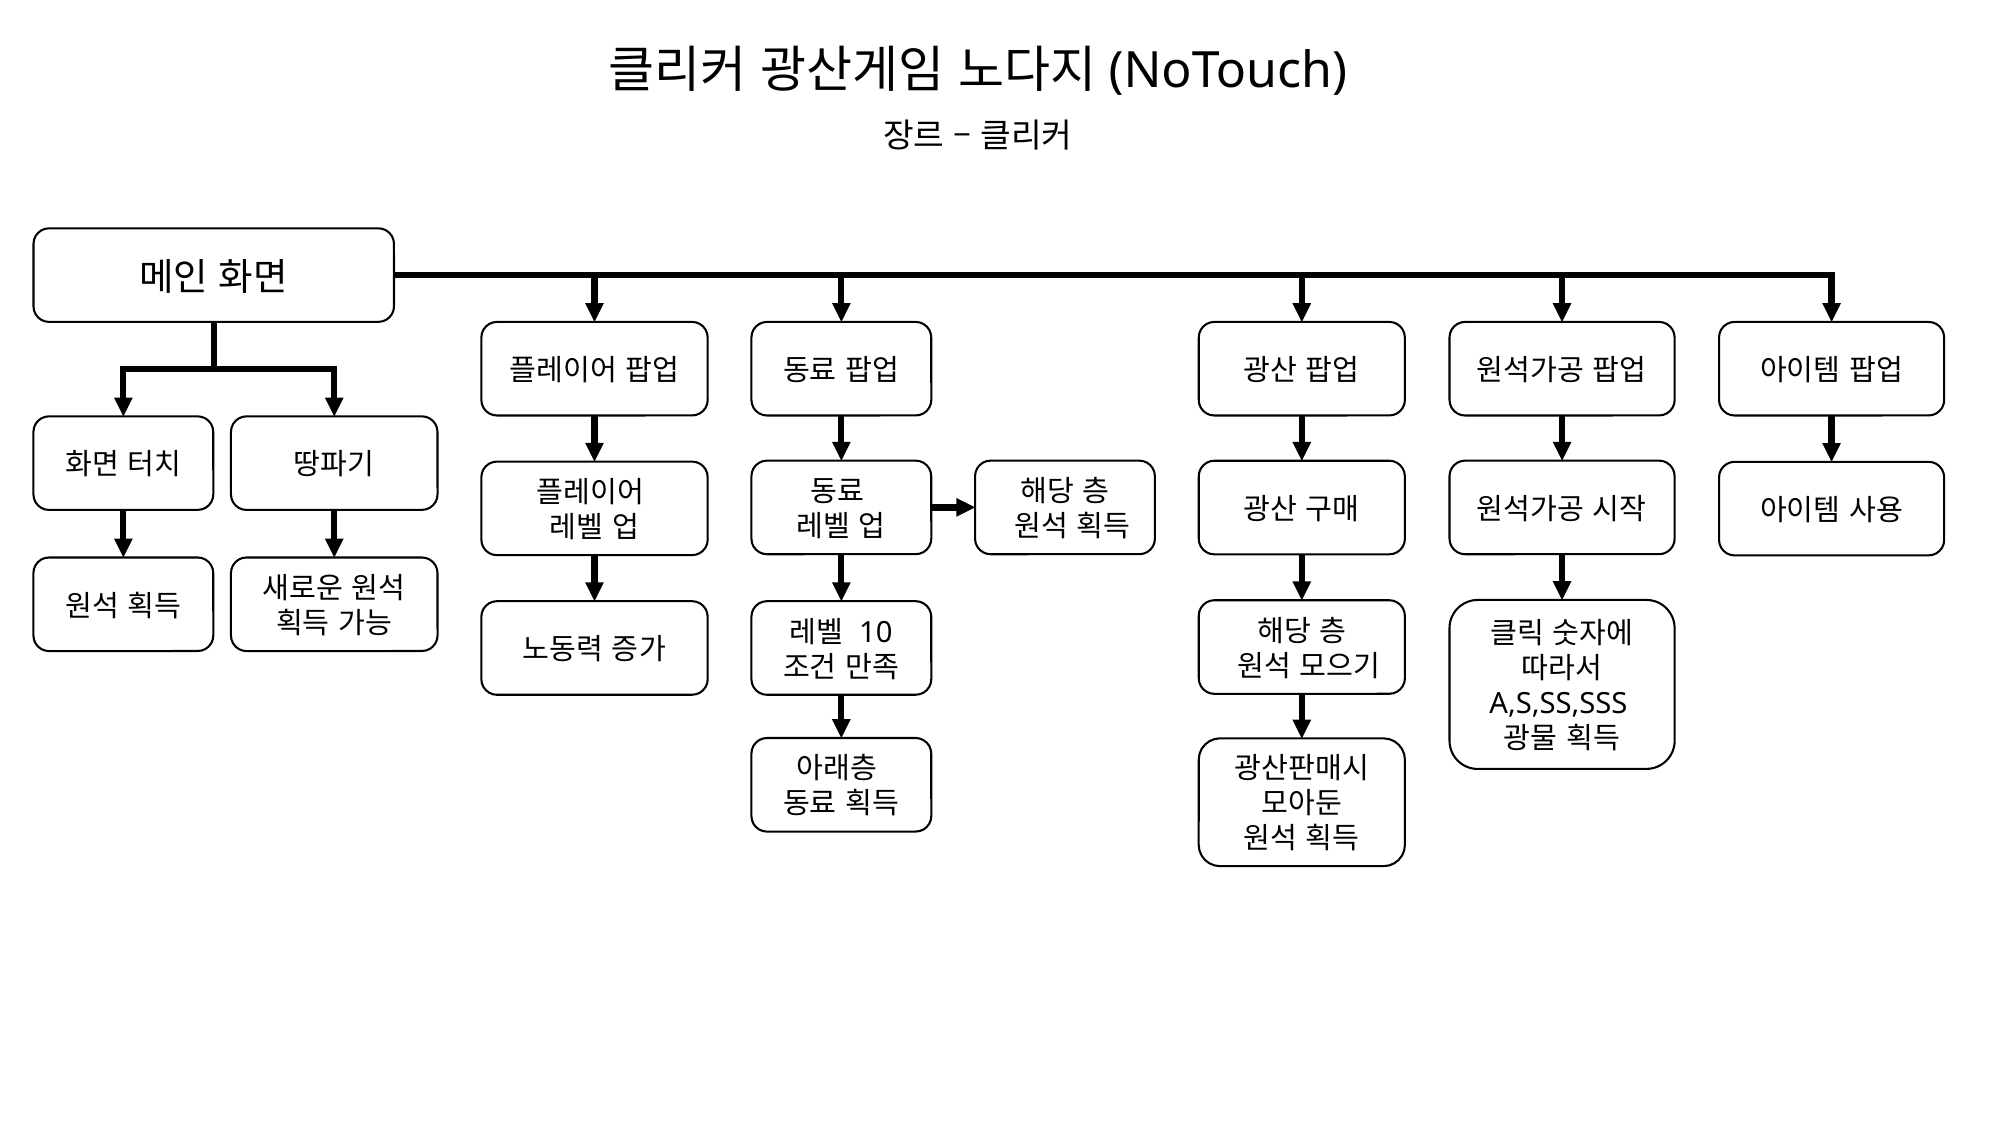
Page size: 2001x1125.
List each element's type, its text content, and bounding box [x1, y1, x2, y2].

text_box 동료 팝업 [750, 322, 933, 417]
text_box 새로운 원석 획득 가능 [229, 556, 439, 653]
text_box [393, 275, 1832, 322]
text_box 광산 팝업 [1197, 322, 1406, 417]
text_box 아이템 사용 [1718, 460, 1946, 557]
text_box 원석 획득 [32, 556, 215, 653]
text_box 원석가공 팝업 [1448, 322, 1676, 417]
text_box 해당 층 원석 획득 [974, 459, 1156, 556]
text_box 땅파기 [229, 415, 439, 511]
text_box 플레이어 레벨 업 [480, 460, 709, 557]
text_box 동료 레벨 업 [750, 459, 933, 556]
text_box 광산 구매 [1197, 459, 1406, 556]
text_box 화면 터치 [32, 415, 215, 511]
text_box 광산판매시 모아둔 원석 획득 [1197, 737, 1406, 868]
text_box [121, 323, 216, 415]
text_box 아래층 동료 획득 [750, 736, 933, 833]
text_box 메인 화면 [32, 227, 396, 323]
text_box 플레이어 팝업 [480, 322, 709, 417]
text_box 원석가공 시작 [1448, 459, 1676, 556]
subtitle 클리커 광산게임 노다지(NoTouch) 장르 – 클리커 [586, 36, 1369, 178]
text_box 노동력 증가 [480, 600, 709, 696]
text_box 해당 층 원석 모으기 [1197, 599, 1406, 695]
text_box 레벨 10 조건 만족 [750, 600, 933, 696]
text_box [226, 308, 322, 430]
text_box 클릭 숫자에 따라서 A,S,SS,SSS 광물 획득 [1448, 598, 1676, 770]
text_box 아이템 팝업 [1718, 320, 1946, 417]
